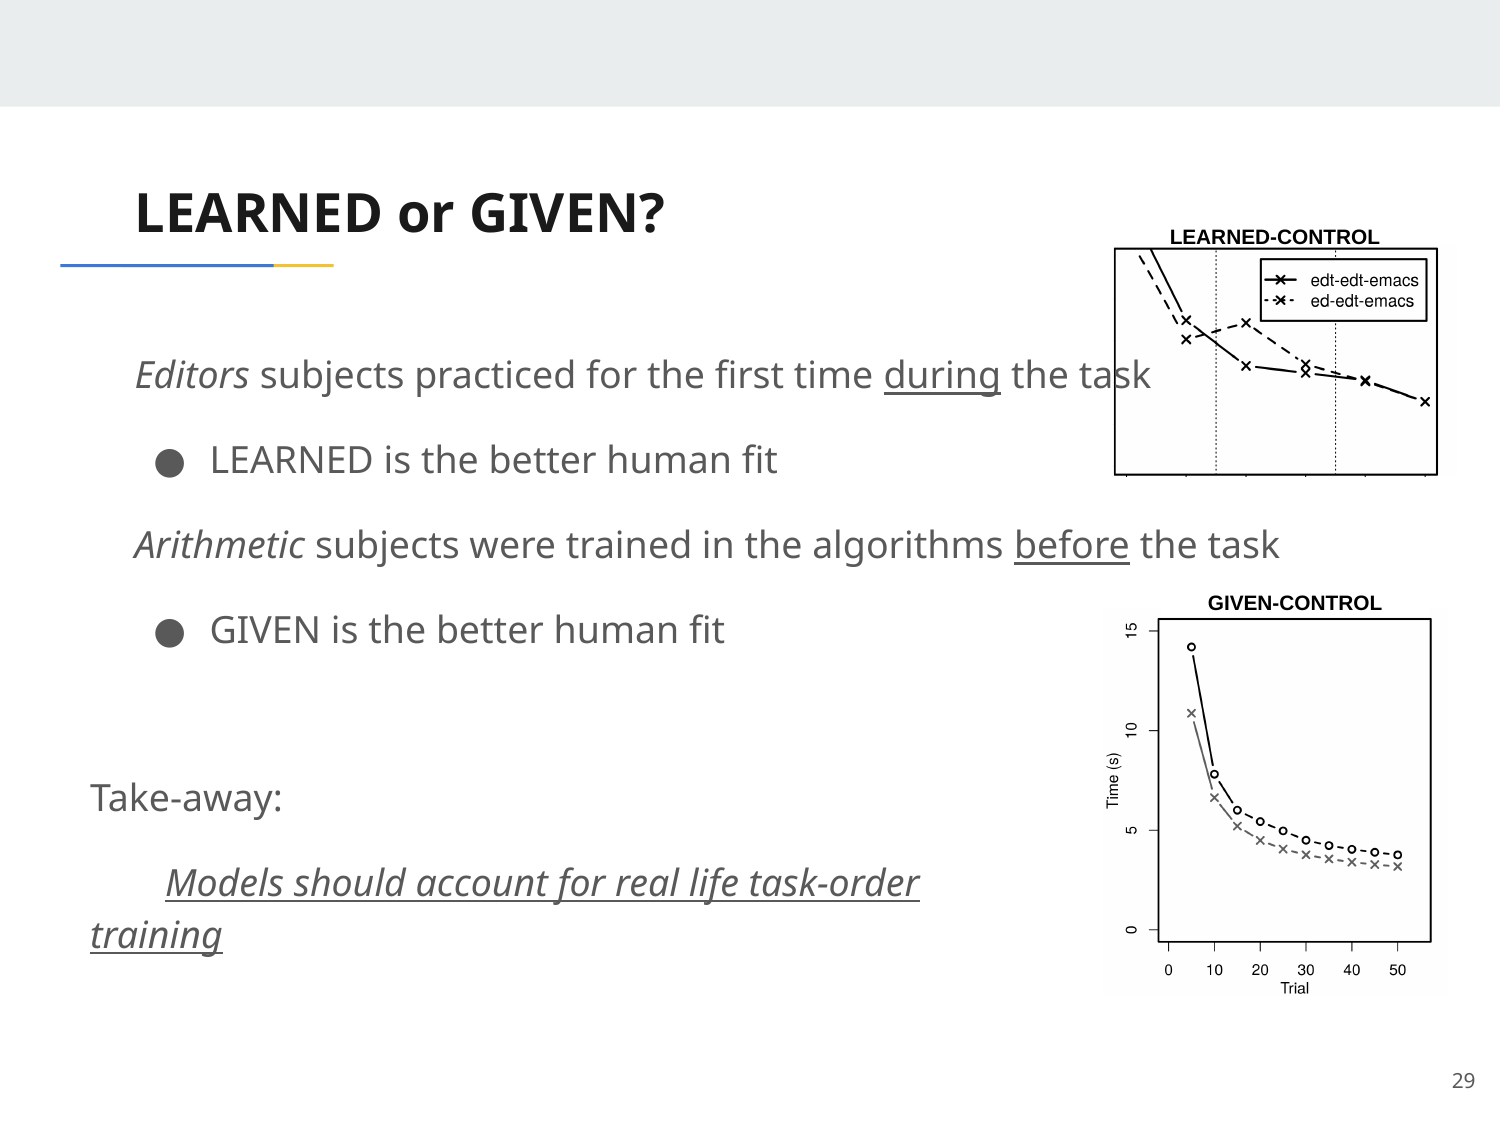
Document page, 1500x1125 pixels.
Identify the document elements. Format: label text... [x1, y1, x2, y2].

slide_number ‹#› [1400, 1038, 1491, 1125]
text_box Take-away: Models should account for real life task-order training [75, 752, 1077, 997]
list Editors subjects practiced for the first time during the task LEARNED is the better human fit Arithmetic subjects were trained in the algorithms before the task GIVEN is the better human fit [119, 329, 1381, 685]
title LEARNED or GIVEN? [119, 163, 1381, 281]
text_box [1113, 208, 1457, 477]
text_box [1103, 587, 1449, 997]
